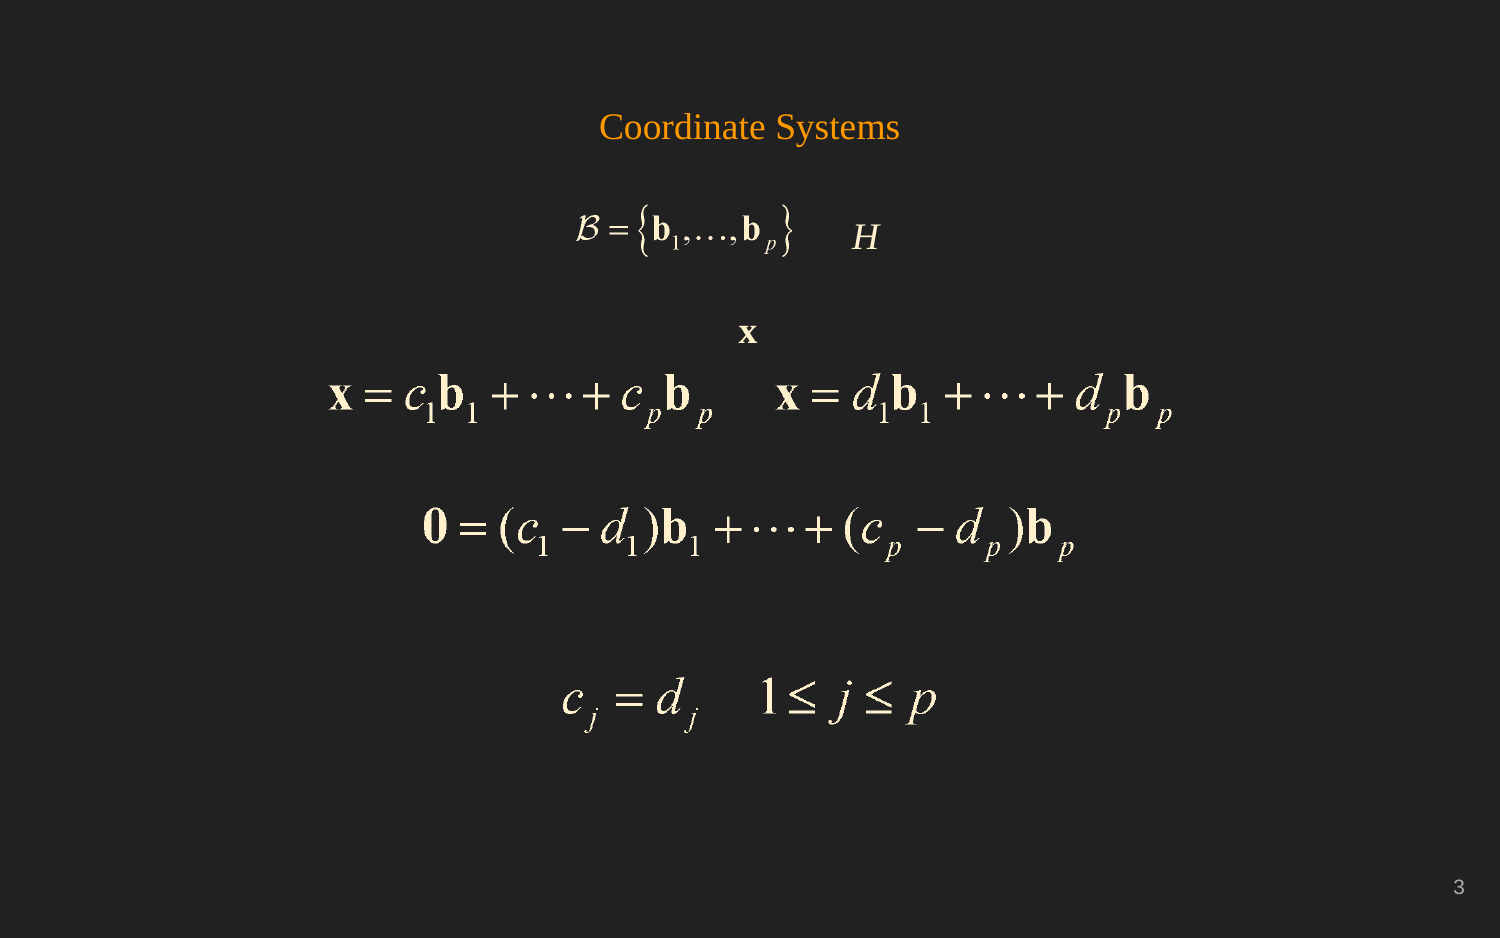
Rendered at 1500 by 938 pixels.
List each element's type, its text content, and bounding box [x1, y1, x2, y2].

slide_number ‹#› [1389, 849, 1480, 922]
text_box H [836, 190, 927, 263]
text_box Coordinate Systems [51, 80, 1449, 152]
picture [769, 362, 1178, 435]
picture [572, 198, 799, 263]
picture [322, 362, 720, 435]
text_box x [723, 284, 814, 356]
picture [557, 666, 943, 739]
picture [417, 495, 1082, 569]
